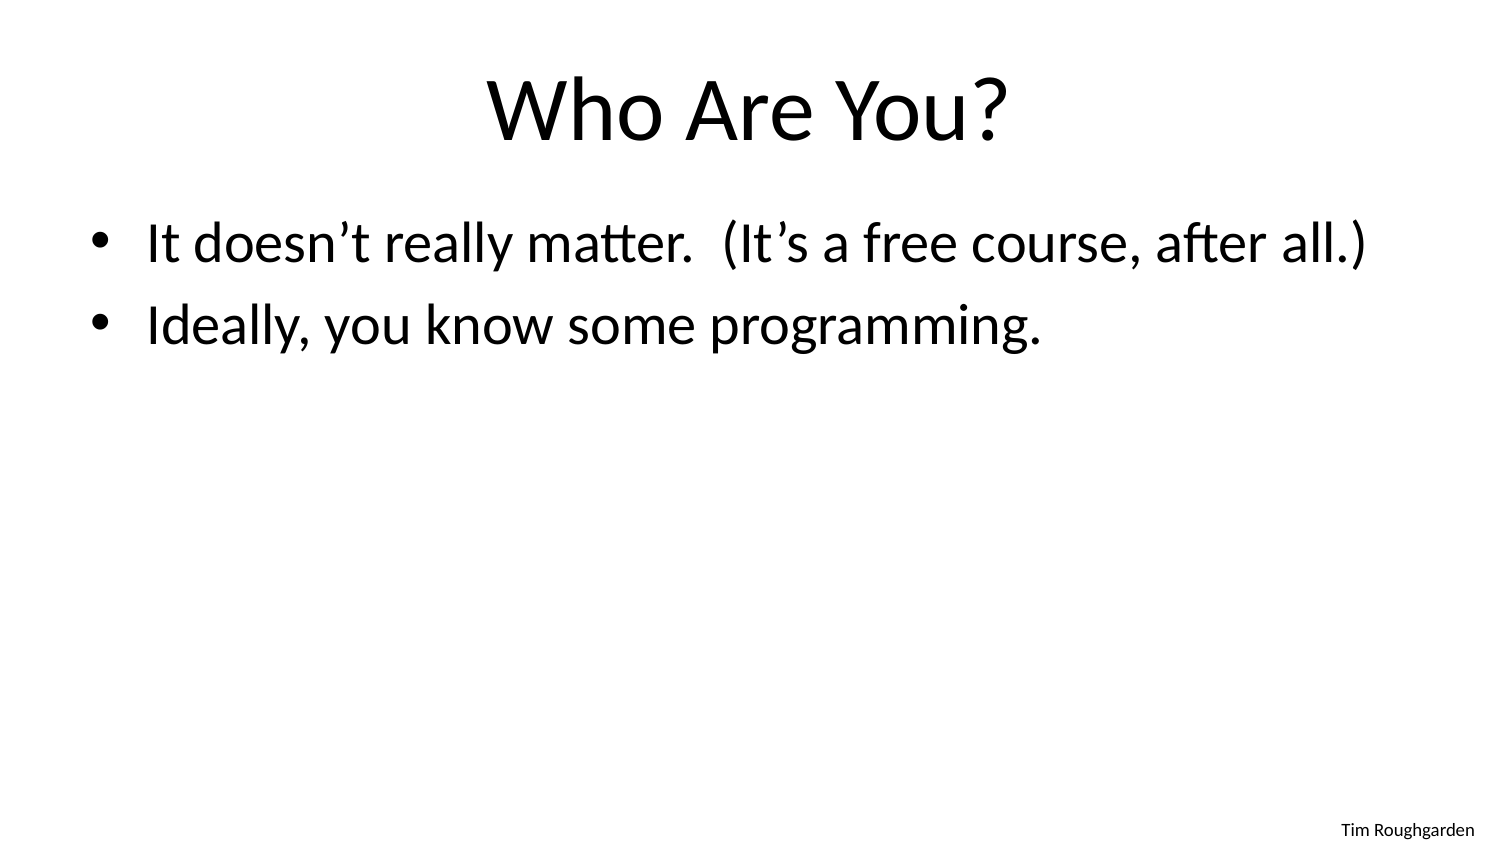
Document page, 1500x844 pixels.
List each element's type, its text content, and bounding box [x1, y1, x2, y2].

title Who Are You? [75, 33, 1425, 175]
list It doesn’t really matter. (It’s a free course, after all.) Ideally, you know some programming. [75, 196, 1425, 754]
